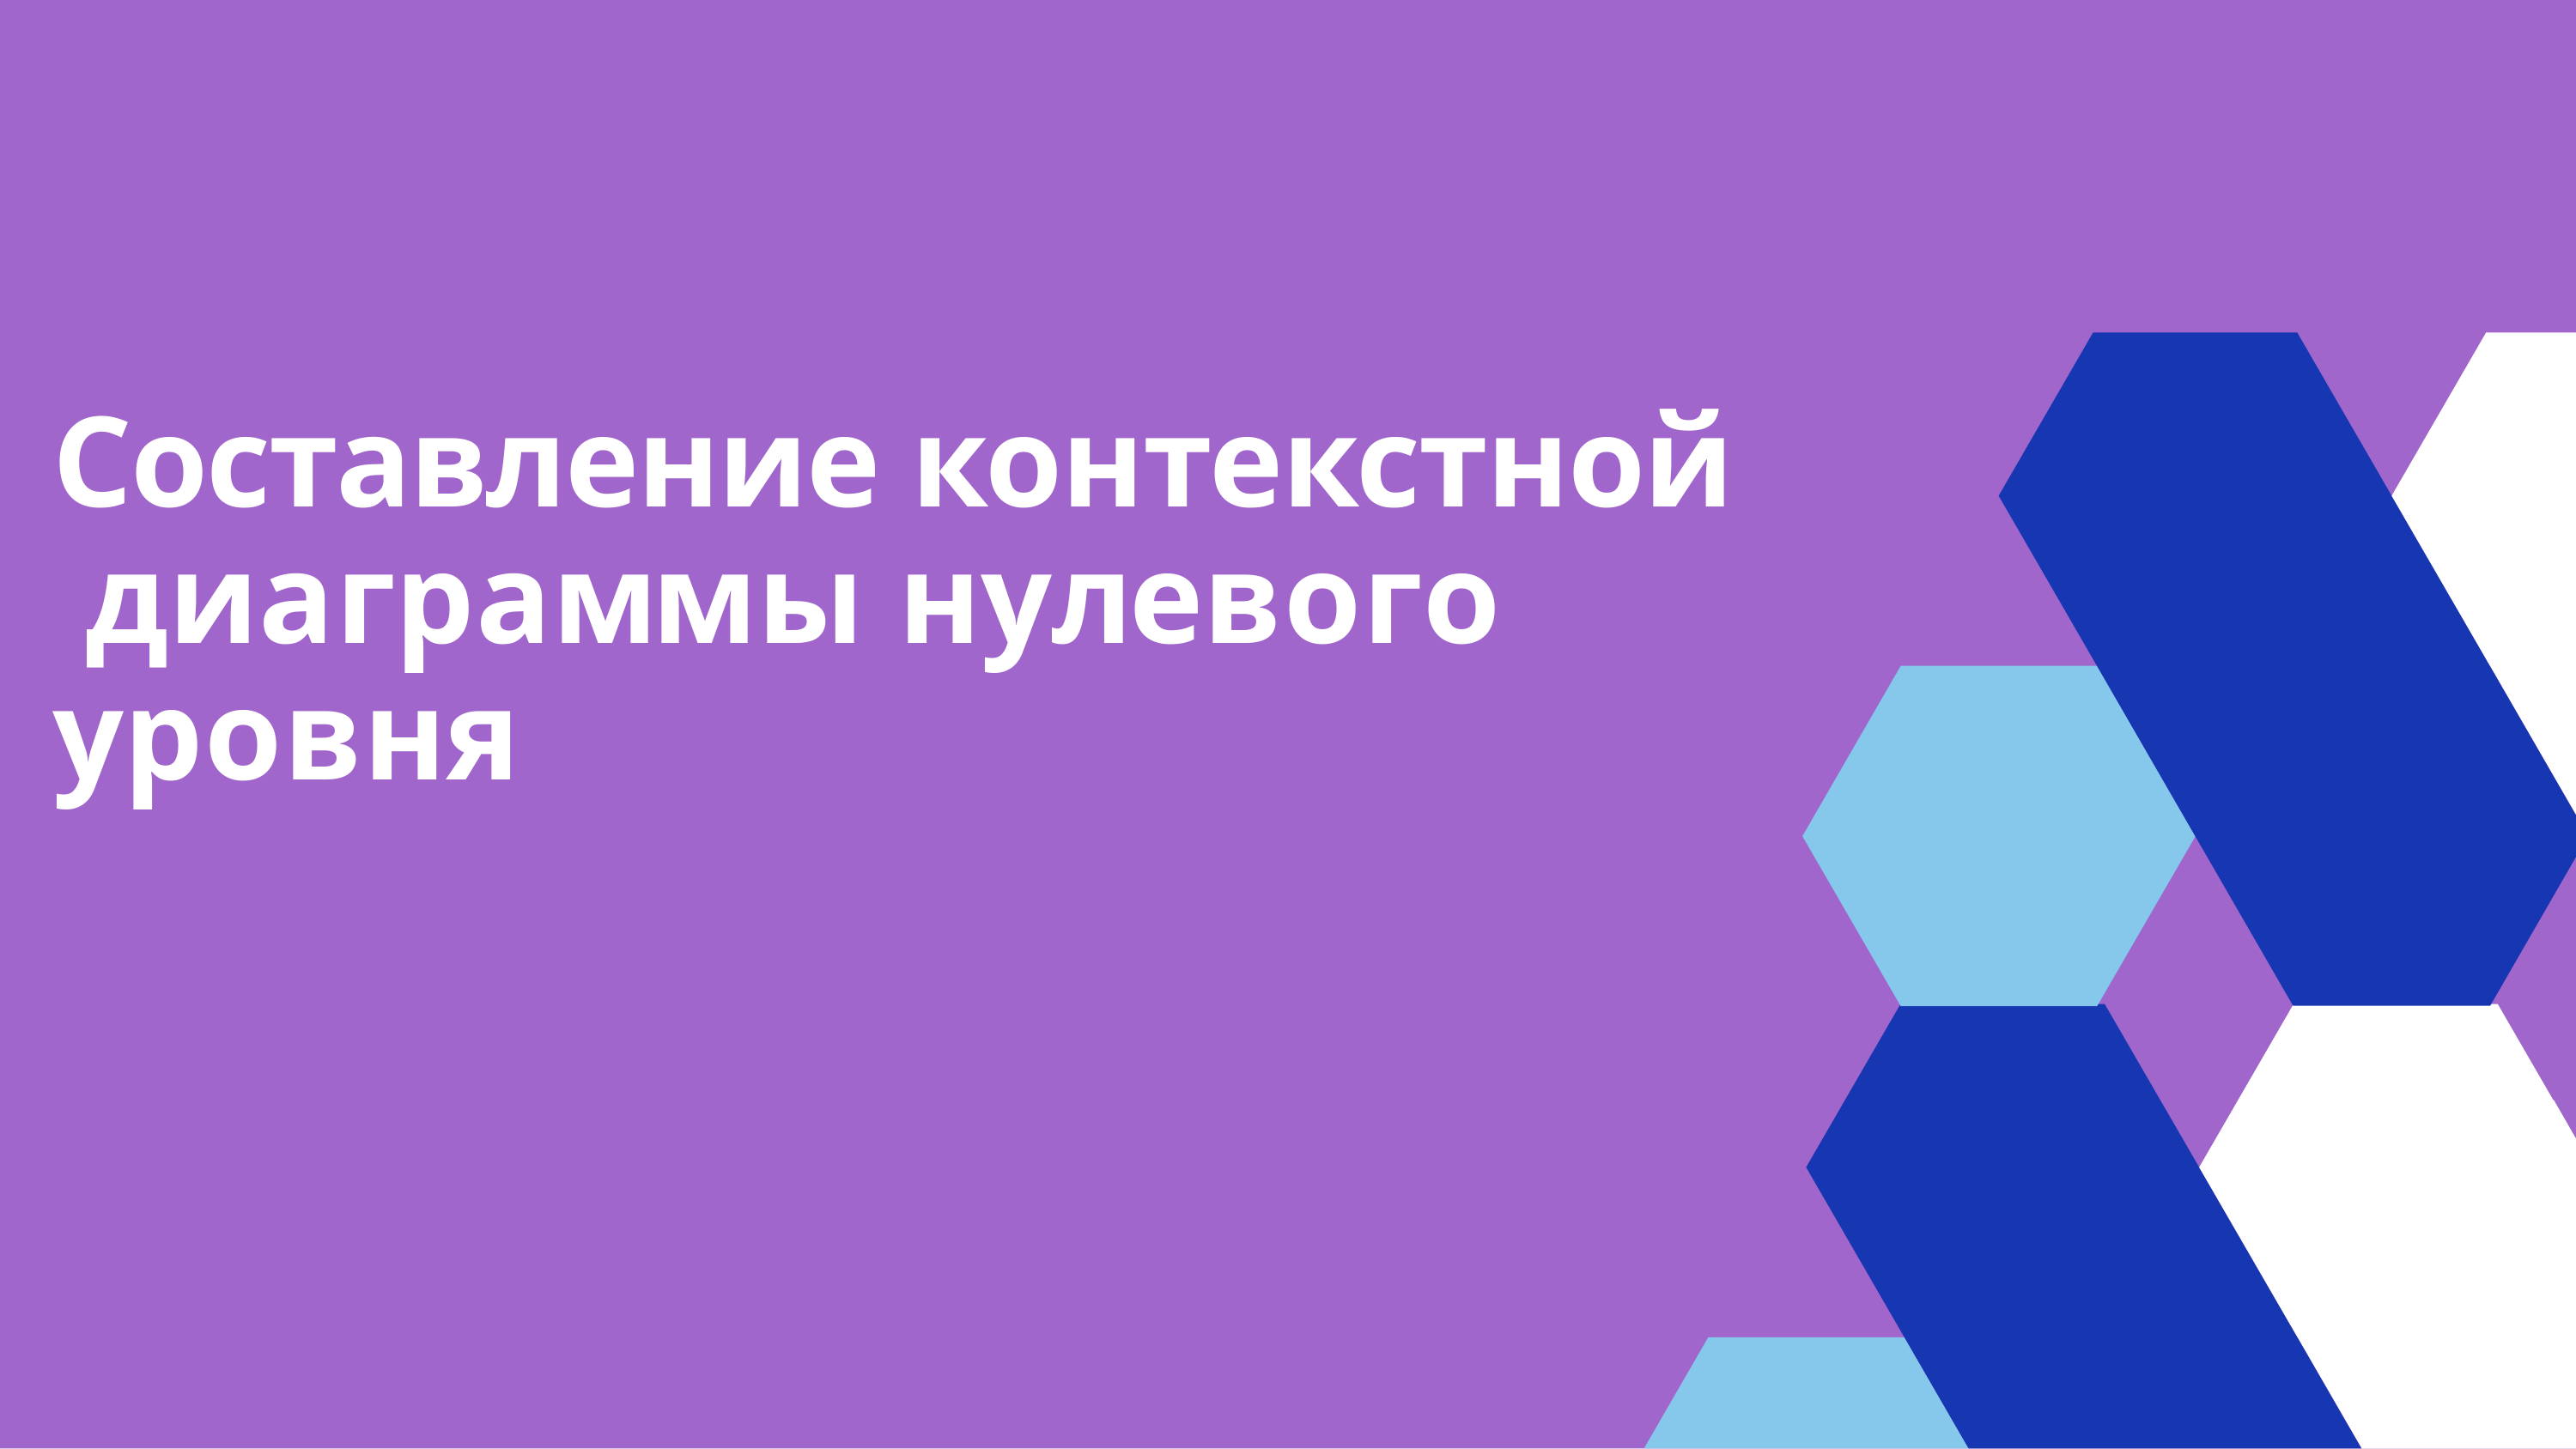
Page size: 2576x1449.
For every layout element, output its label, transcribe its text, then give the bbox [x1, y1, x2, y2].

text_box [1643, 332, 2576, 1449]
text_box [0, 0, 2576, 1449]
title Составление контекстной диаграммы нулевого уровня [51, 378, 1639, 806]
